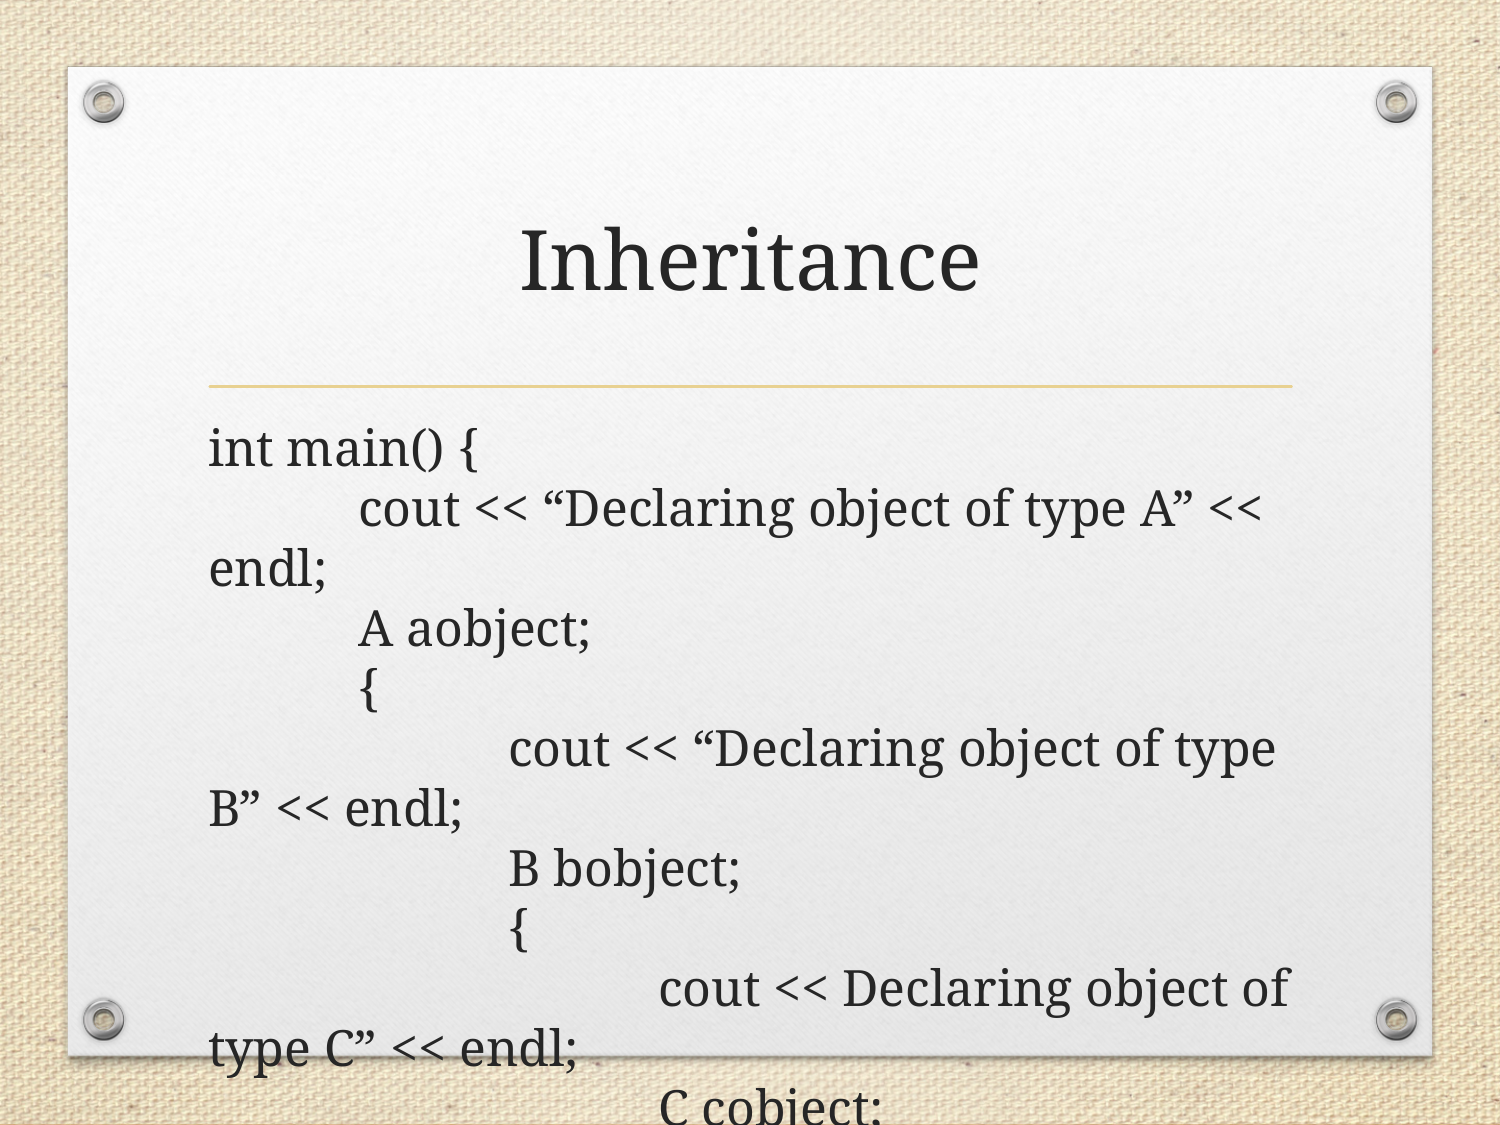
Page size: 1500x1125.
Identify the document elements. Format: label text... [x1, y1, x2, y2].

list int main() { cout << “Declaring object of type A” << endl; A aobject; { cout << “Declaring object of type B” << endl; B bobject; { cout << Declaring object of type C” << endl; C cobject; [193, 408, 1309, 974]
picture [0, 0, 1500, 1125]
title Inheritance [193, 150, 1309, 365]
